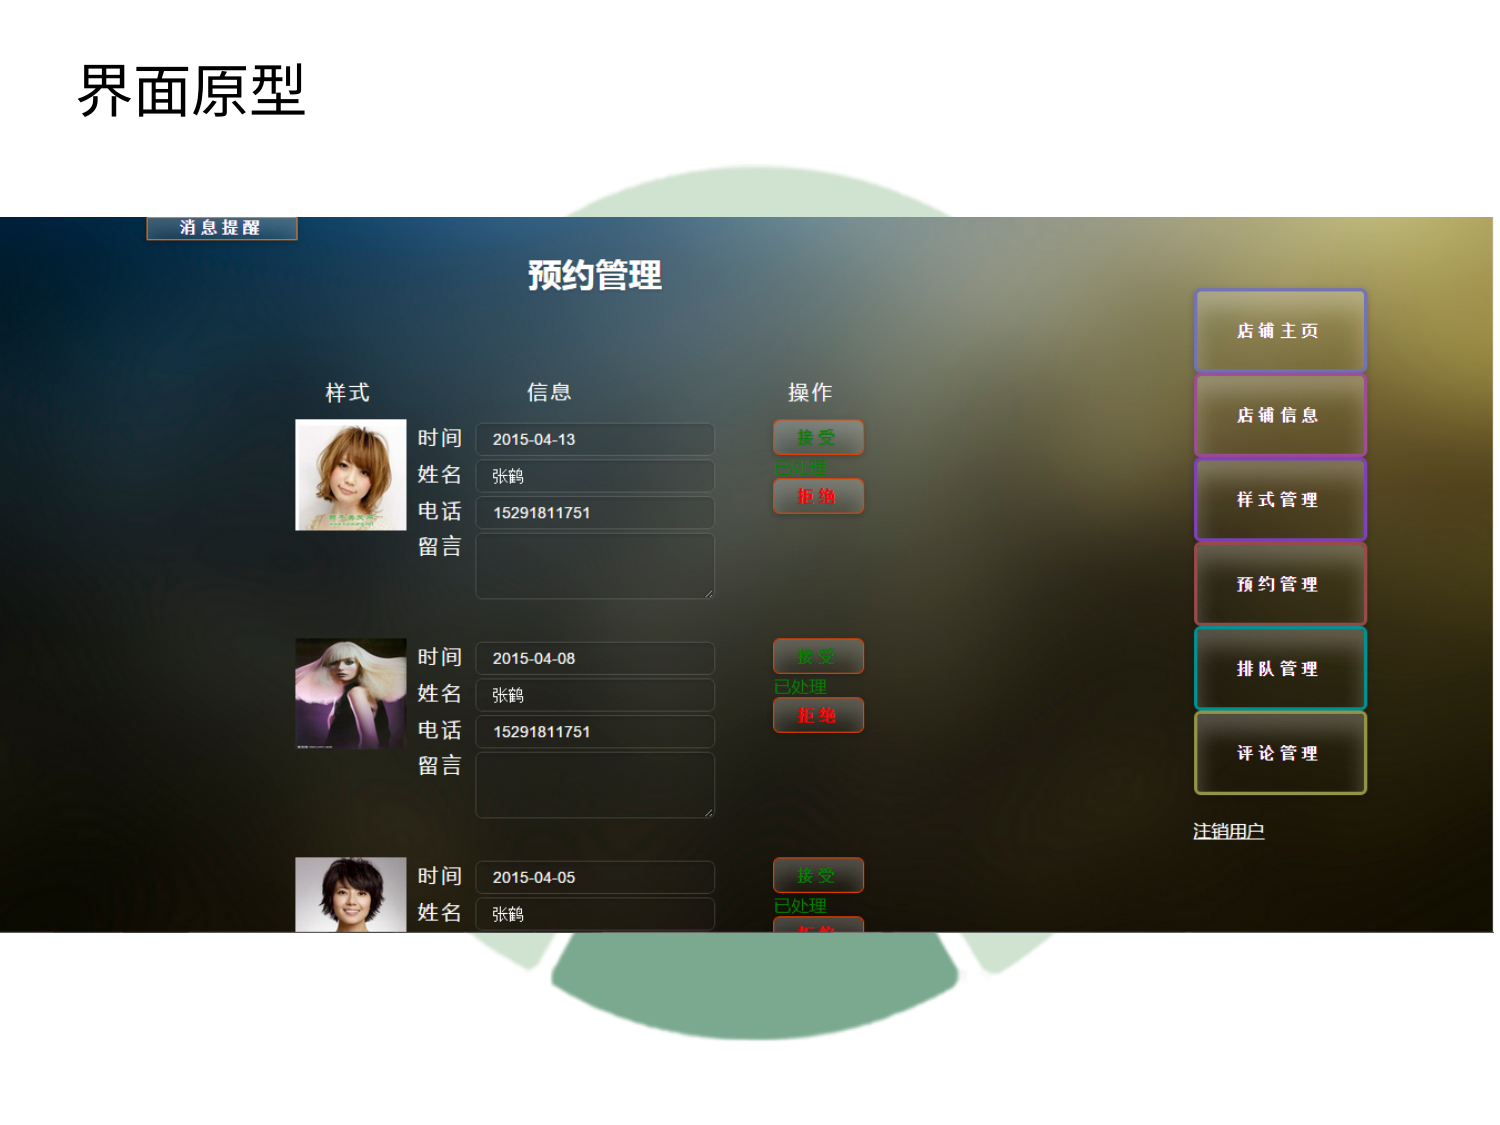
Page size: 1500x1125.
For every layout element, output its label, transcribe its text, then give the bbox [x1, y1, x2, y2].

picture [0, 91, 1494, 1125]
text_box 界面原型 [60, 46, 323, 132]
